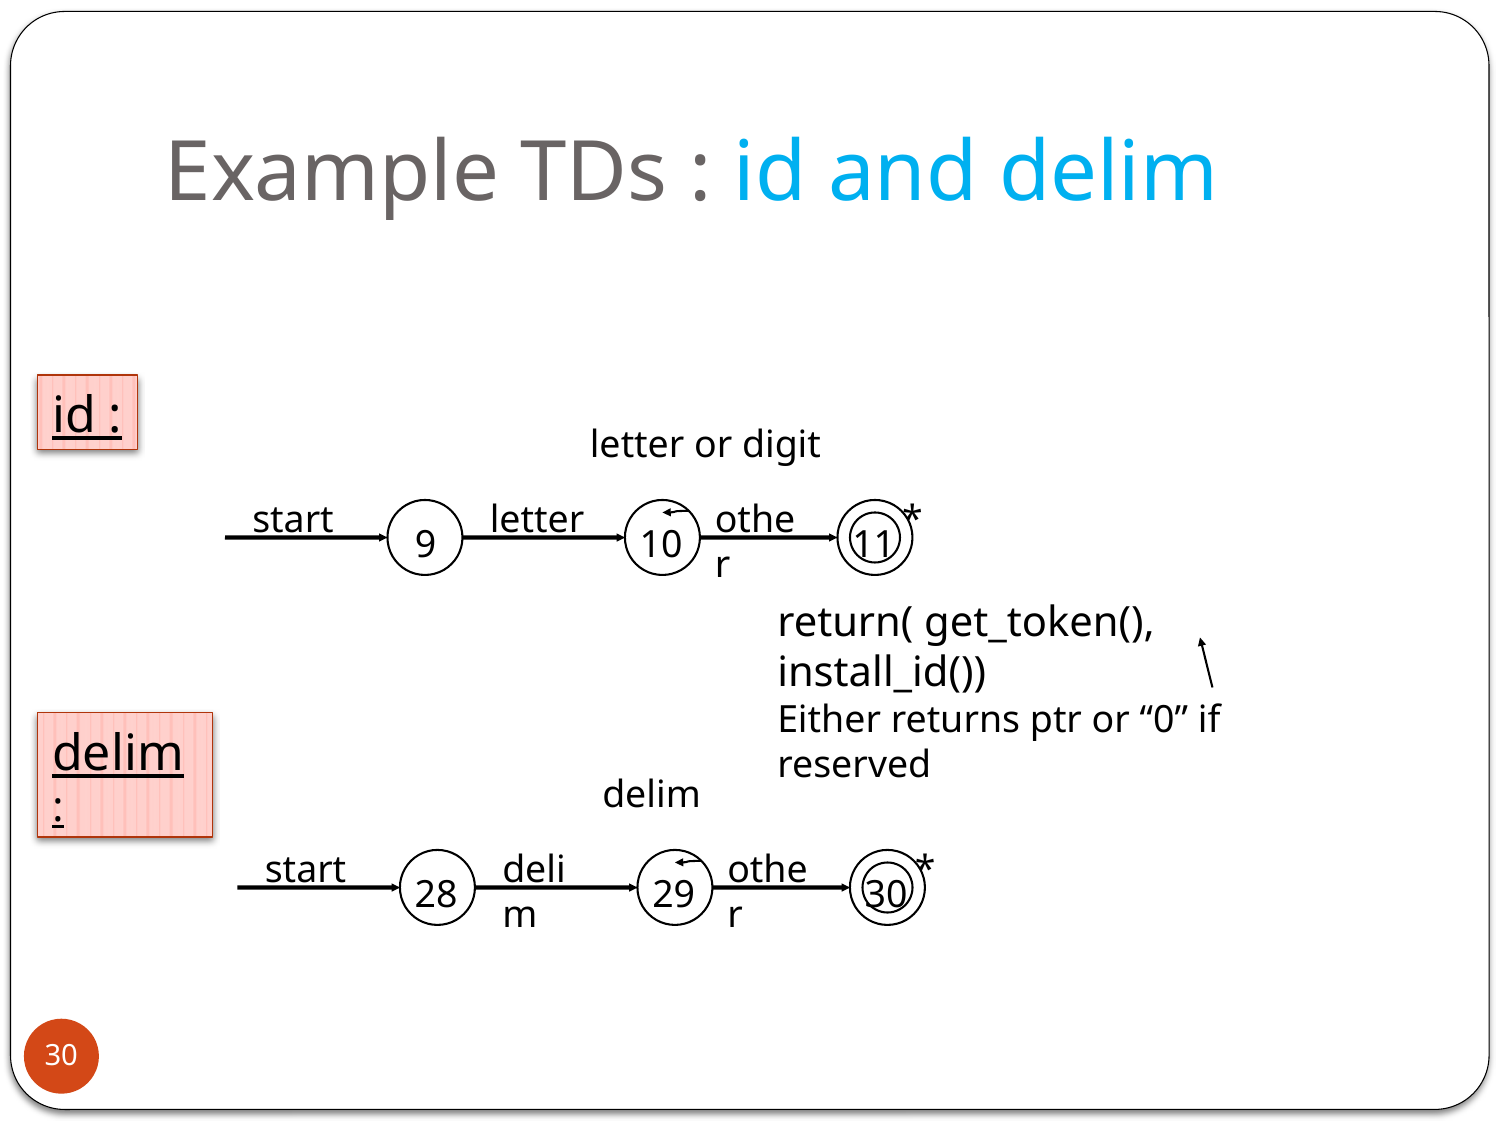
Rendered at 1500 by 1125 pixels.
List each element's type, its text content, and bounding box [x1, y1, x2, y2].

text_box delim : [37, 712, 213, 838]
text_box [224, 412, 963, 576]
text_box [237, 762, 976, 926]
slide_number 30 [23, 1018, 99, 1094]
text_box return( get_token(), install_id()) [762, 587, 1375, 687]
title Example TDs : id and delim [150, 45, 1425, 233]
text_box Either returns ptr or “0” if reserved [762, 687, 1375, 793]
text_box [1197, 637, 1213, 688]
text_box id : [37, 374, 138, 450]
